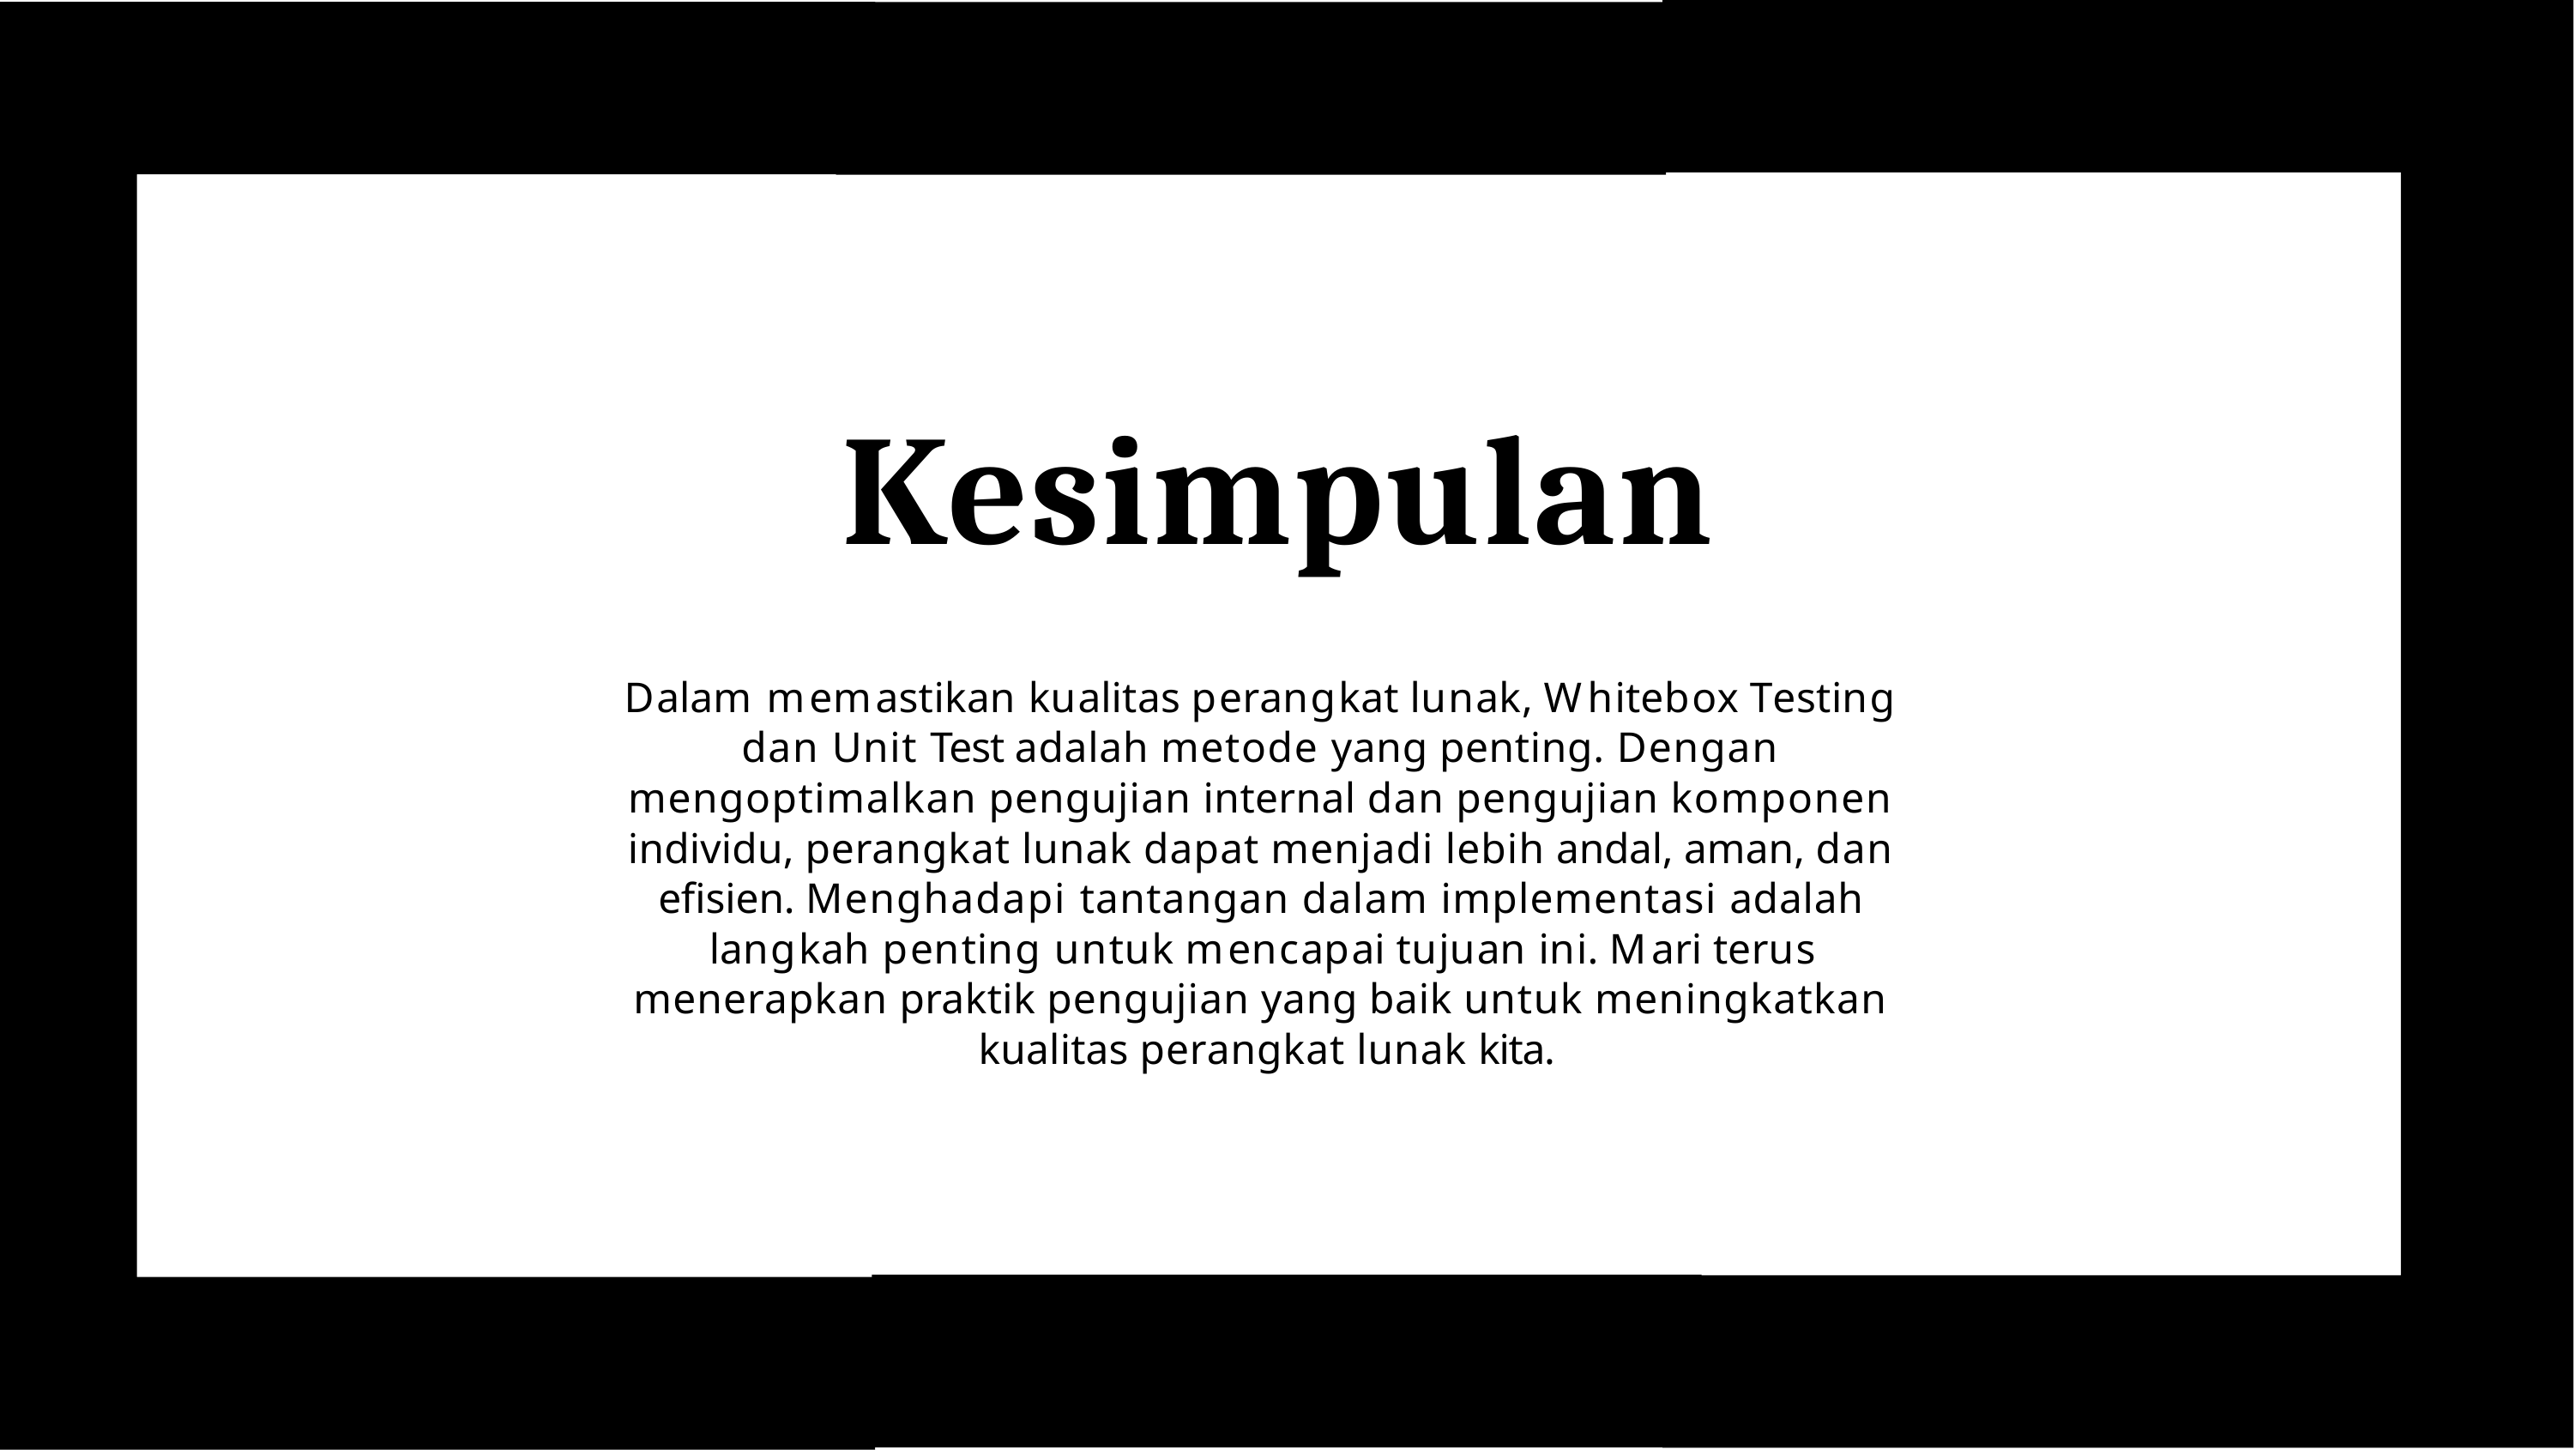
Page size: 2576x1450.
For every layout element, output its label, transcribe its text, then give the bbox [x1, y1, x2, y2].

text_box [0, 2, 1667, 1450]
text_box [1662, 0, 2573, 1448]
title Kesimpulan [840, 385, 1732, 631]
list Dalam memastikan kualitas perangkat lunak, Whitebox Testing dan Unit Test adalah metode yang penting. Dengan mengoptimalkan pengujian internal dan pengujian komponen individu, perangkat lunak dapat menjadi lebih andal, aman, dan eﬁsien. Menghadapi tantangan dalam implementasi adalah langkah penting untuk mencapai tujuan ini. Mari terus menerapkan praktik pengujian yang baik untuk meningkatkan kualitas perangkat lunak kita. [597, 668, 1938, 1450]
